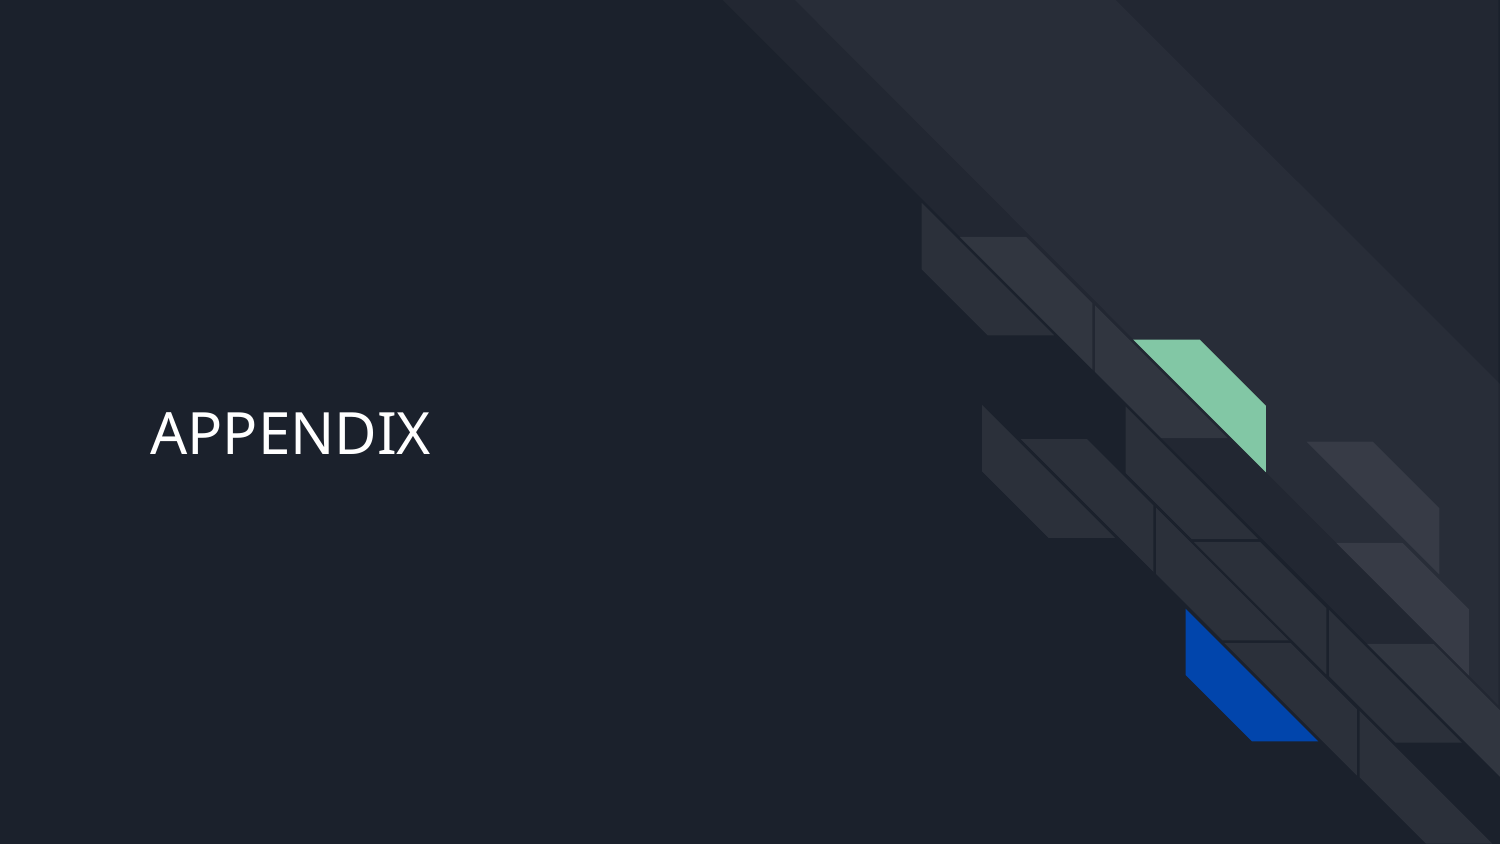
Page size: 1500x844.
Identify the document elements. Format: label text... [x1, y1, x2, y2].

title APPENDIX [135, 336, 888, 526]
